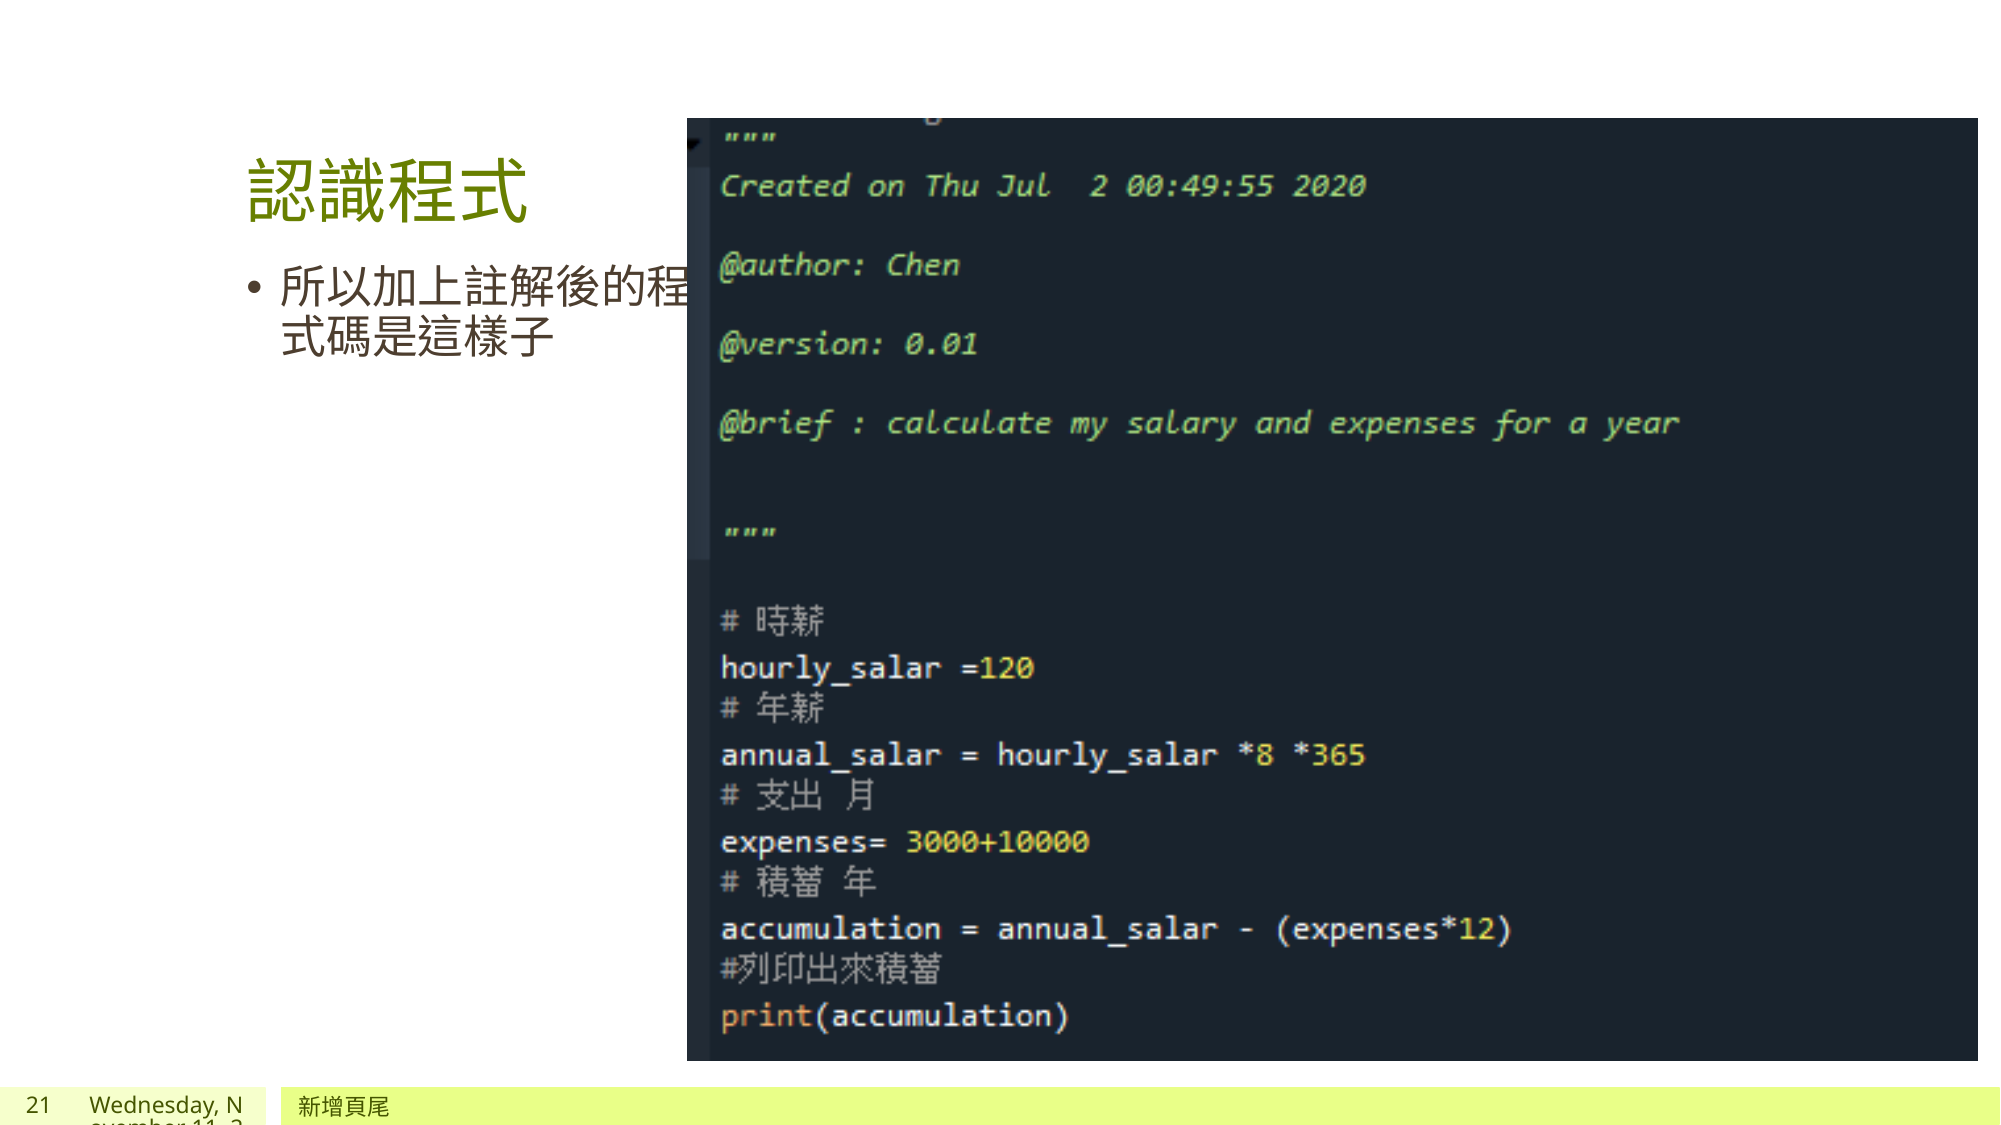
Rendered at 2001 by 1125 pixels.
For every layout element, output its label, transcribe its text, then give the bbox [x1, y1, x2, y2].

picture [687, 118, 1978, 1061]
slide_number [74, 1087, 269, 1125]
slide_number 21 [0, 1087, 68, 1125]
title 認識程式 [231, 45, 1769, 240]
list 所以加上註解後的程式碼是這樣子 [231, 256, 687, 1015]
footer 新增頁尾 [284, 1087, 1785, 1125]
